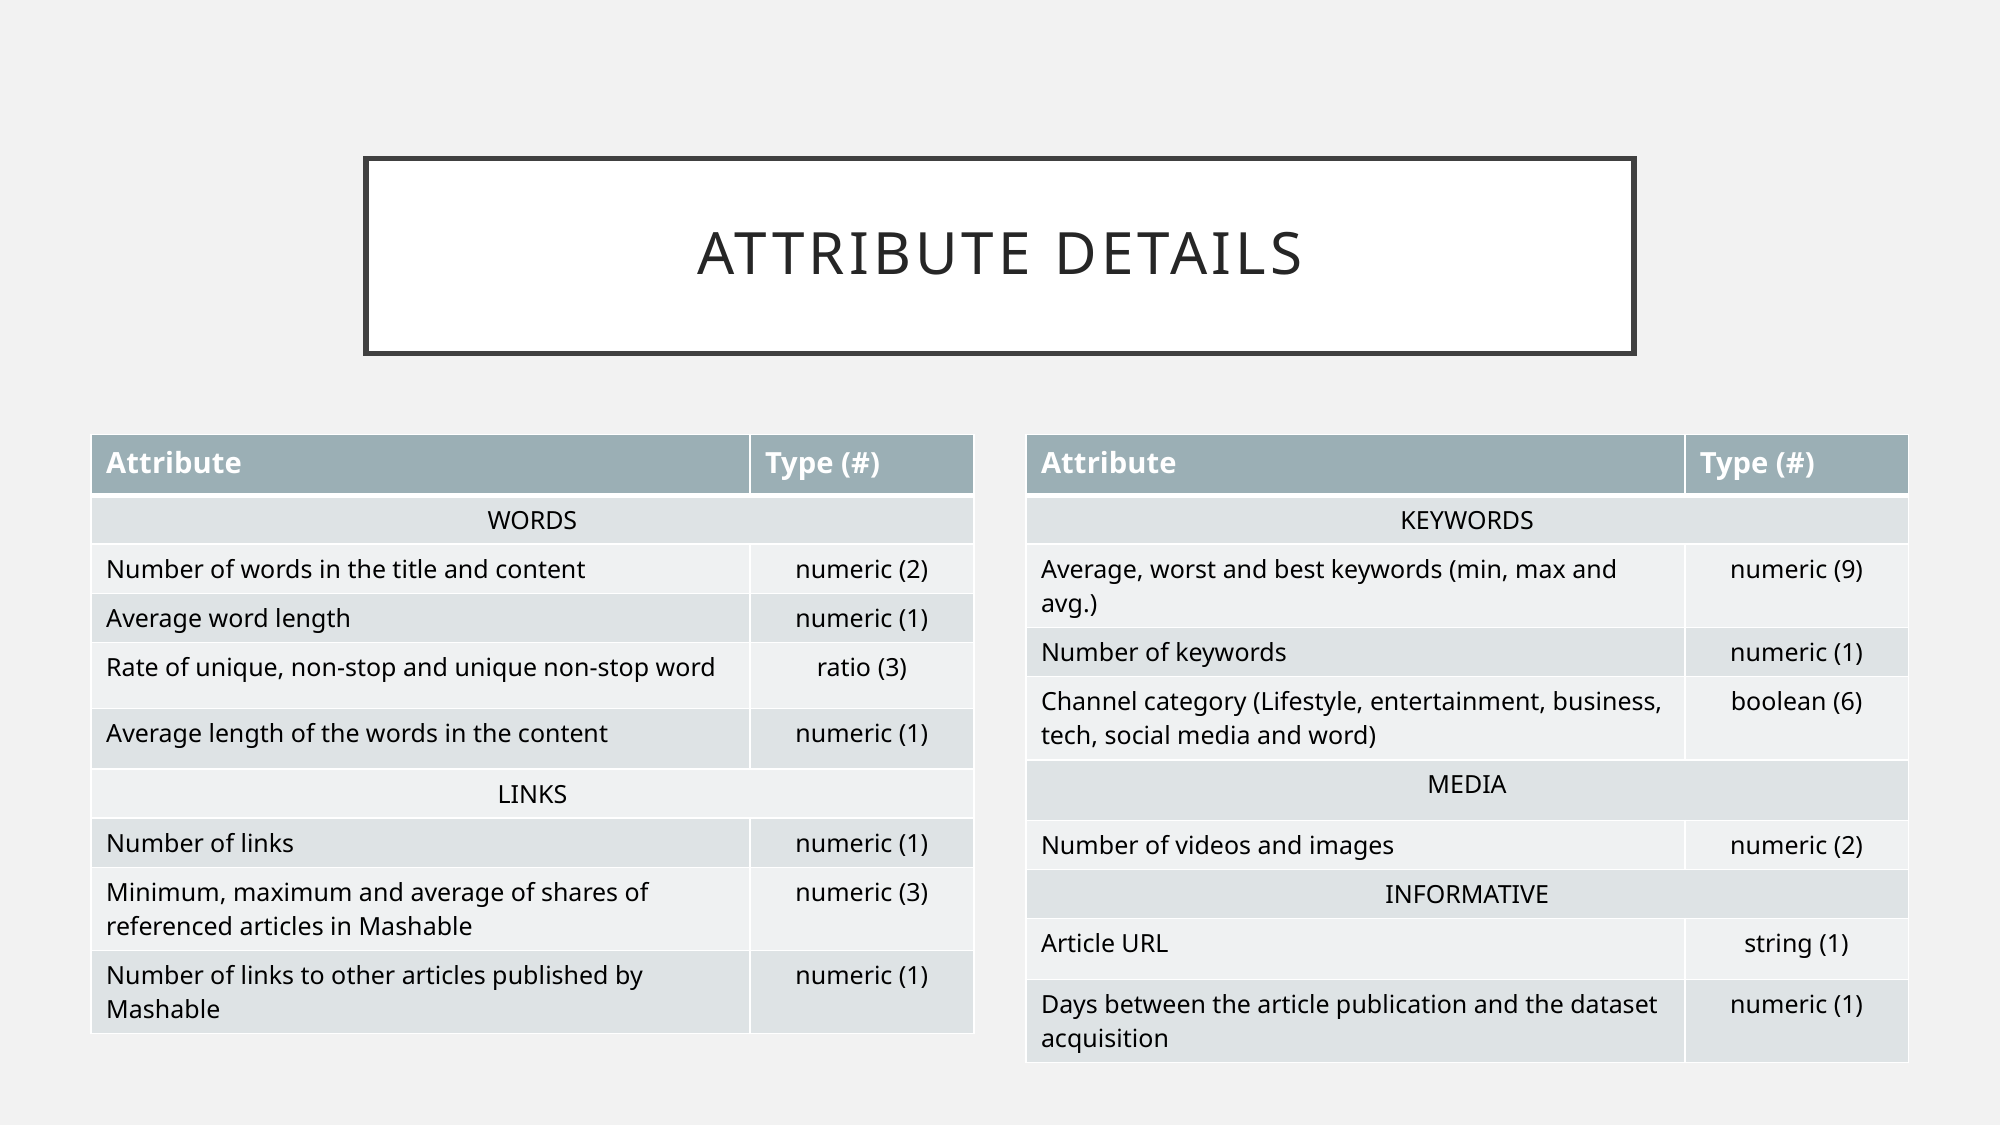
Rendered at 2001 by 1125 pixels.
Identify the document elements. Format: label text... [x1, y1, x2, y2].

table_cell LINKS [92, 770, 973, 817]
table_cell Number of videos and images [1027, 821, 1684, 869]
table_cell INFORMATIVE [1027, 870, 1908, 918]
title ATTRIBUTE DETAILS [363, 156, 1637, 356]
table_cell numeric (2) [751, 545, 973, 593]
table_cell Number of links [92, 819, 749, 867]
table_cell WORDS [92, 498, 973, 543]
table_cell numeric (1) [751, 594, 973, 642]
table_cell numeric (1) [751, 819, 973, 867]
table_cell Channel category (Lifestyle, entertainment, business, tech, social media and word) [1027, 677, 1684, 759]
table_cell boolean (6) [1686, 677, 1908, 759]
table_cell string (1) [1686, 919, 1908, 979]
table_cell numeric (1) [751, 709, 973, 768]
table_cell numeric (2) [1686, 821, 1908, 869]
table_header Attribute [92, 435, 749, 493]
table_cell Article URL [1027, 919, 1684, 979]
table_cell Average length of the words in the content [92, 709, 749, 768]
table_cell numeric (3) [751, 868, 973, 950]
table_header Attribute [1027, 435, 1684, 493]
table_cell Average, worst and best keywords (min, max and avg.) [1027, 545, 1684, 627]
table_cell ratio (3) [751, 643, 973, 708]
table_cell numeric (9) [1686, 545, 1908, 627]
table_cell Number of words in the title and content [92, 545, 749, 593]
table_cell Days between the article publication and the dataset acquisition [1027, 980, 1684, 1062]
table_cell numeric (1) [751, 951, 973, 1033]
table_header Type (#) [1686, 435, 1908, 493]
table_header Type (#) [751, 435, 973, 493]
table_cell Minimum, maximum and average of shares of referenced articles in Mashable [92, 868, 749, 950]
table_cell Rate of unique, non-stop and unique non-stop word [92, 643, 749, 708]
table_cell Average word length [92, 594, 749, 642]
table_cell Number of links to other articles published by Mashable [92, 951, 749, 1033]
table_cell MEDIA [1027, 761, 1908, 820]
table_cell KEYWORDS [1027, 498, 1908, 543]
table_cell Number of keywords [1027, 628, 1684, 676]
table_cell numeric (1) [1686, 628, 1908, 676]
table_cell numeric (1) [1686, 980, 1908, 1062]
